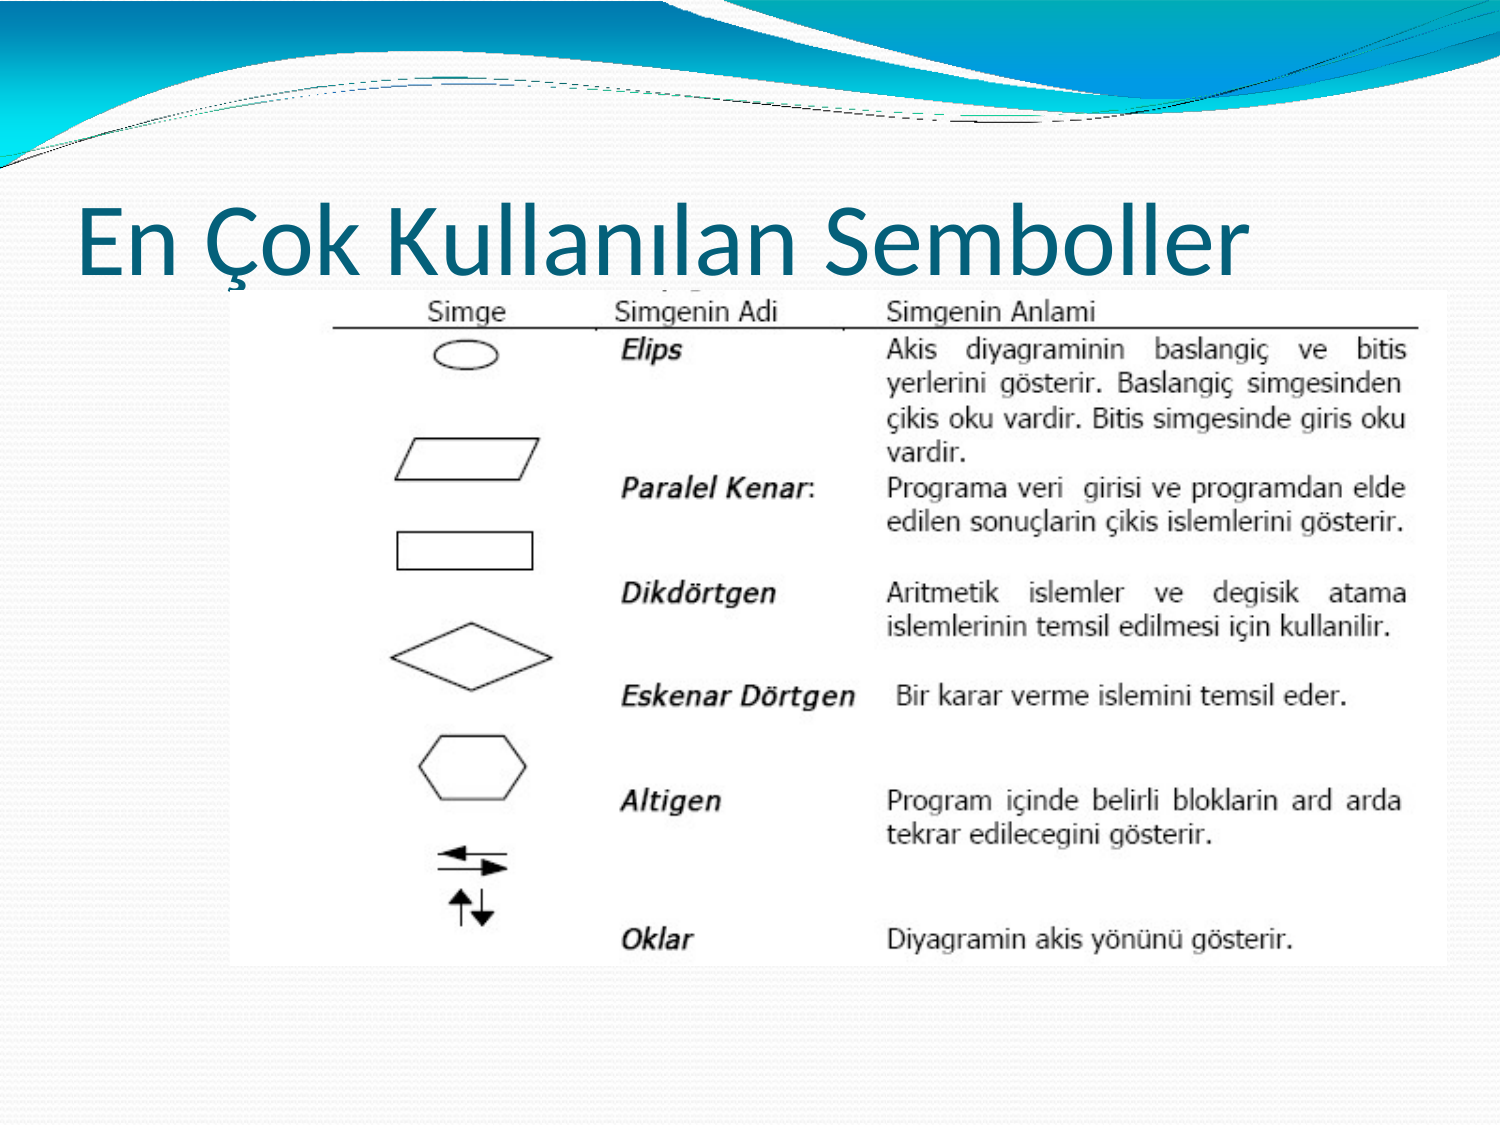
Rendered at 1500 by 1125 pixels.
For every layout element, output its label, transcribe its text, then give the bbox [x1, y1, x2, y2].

picture [0, 0, 1500, 1125]
text_box [230, 290, 1447, 967]
title En Çok Kullanılan Semboller [72, 171, 1428, 360]
